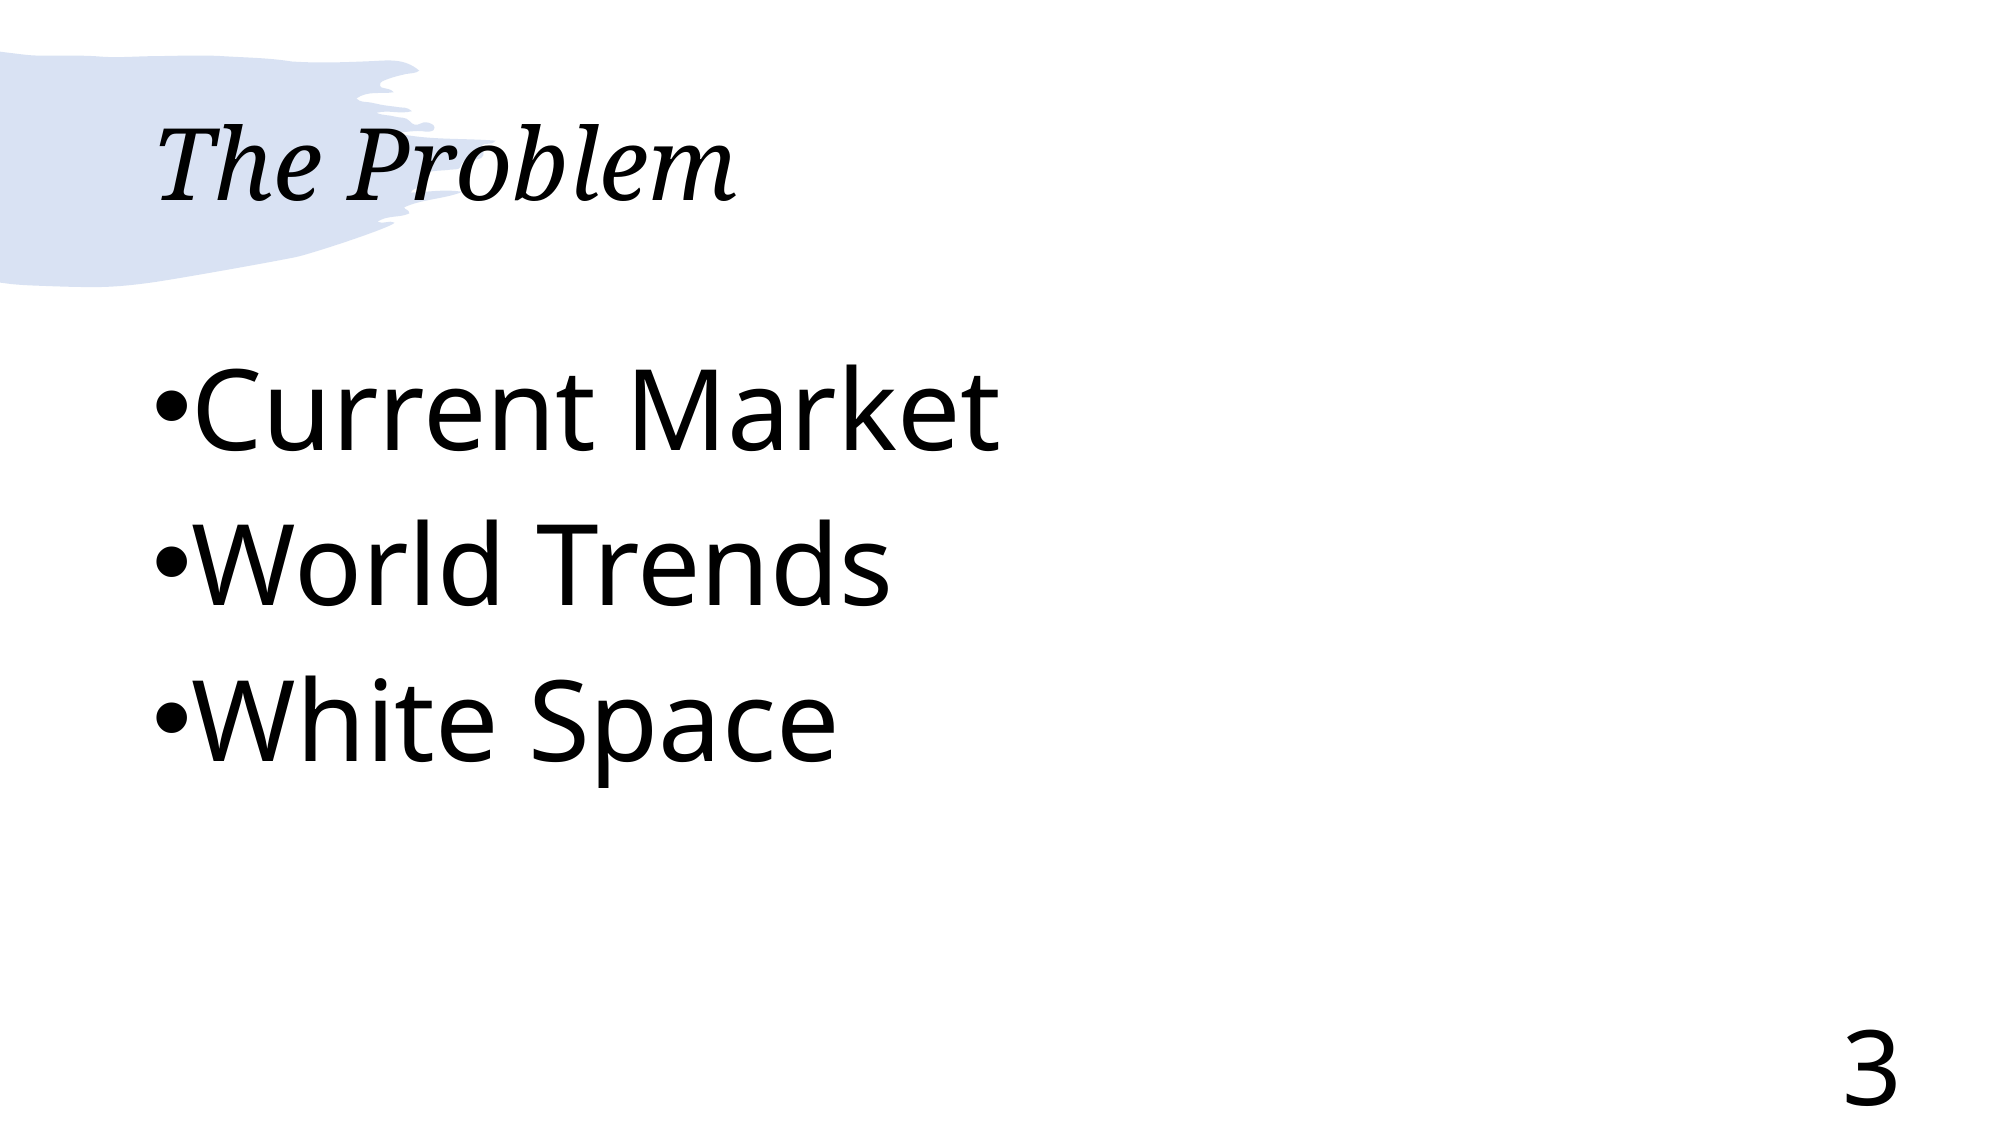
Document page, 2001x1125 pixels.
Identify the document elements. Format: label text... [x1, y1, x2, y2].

title The Problem [137, 59, 1863, 278]
text_box 3 [1827, 993, 2000, 1125]
list Current Market World Trends White Space [137, 329, 1863, 1013]
